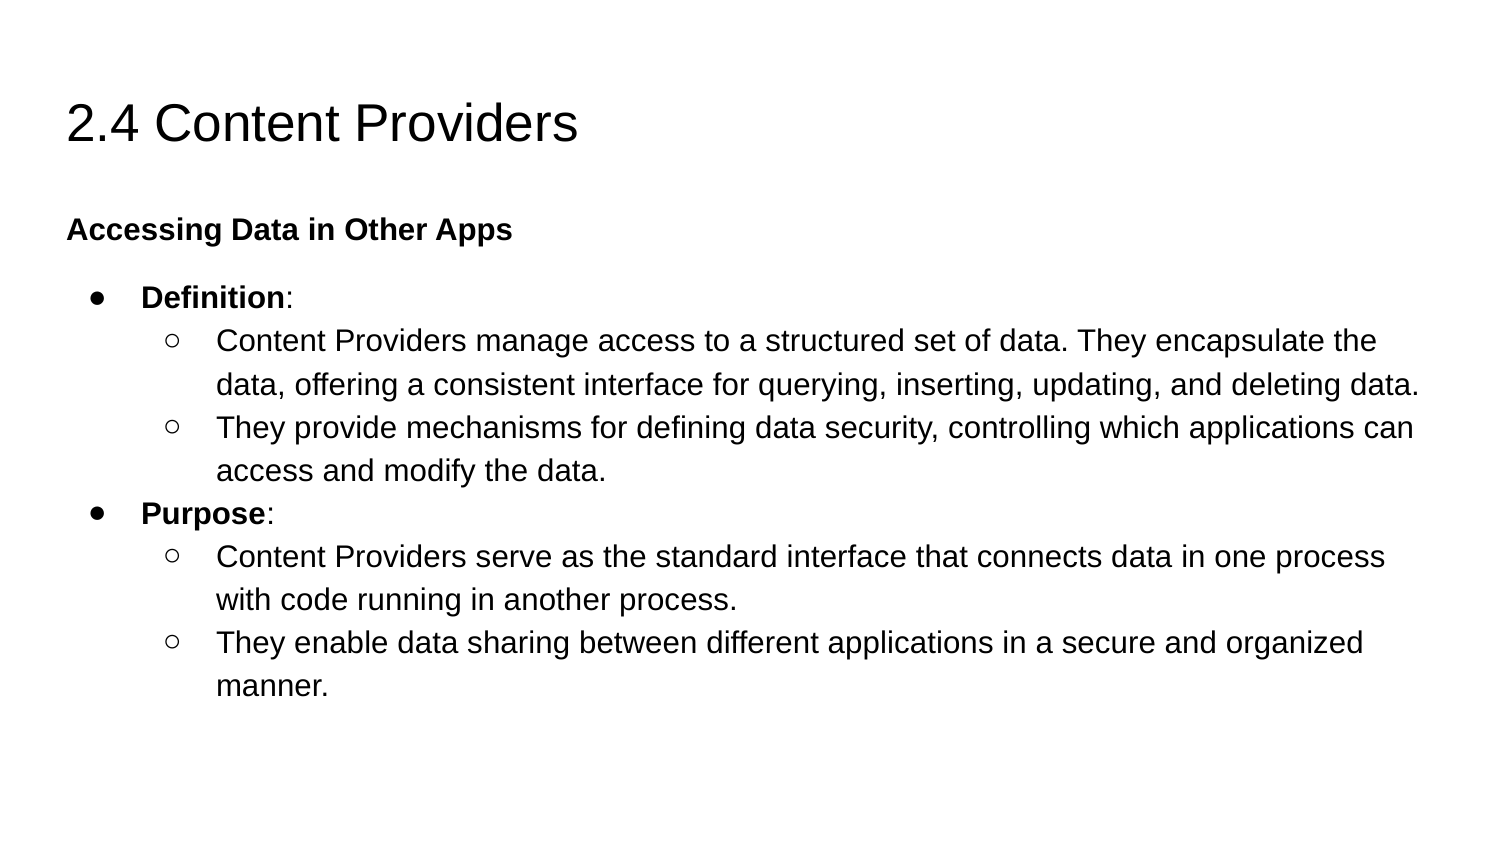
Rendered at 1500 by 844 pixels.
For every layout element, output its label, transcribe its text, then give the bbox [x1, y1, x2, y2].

list Accessing Data in Other Apps Definition: Content Providers manage access to a structured set of data. They encapsulate the data, offering a consistent interface for querying, inserting, updating, and deleting data. They provide mechanisms for defining data security, controlling which applications can access and modify the data. Purpose: Content Providers serve as the standard interface that connects data in one process with code running in another process. They enable data sharing between different applications in a secure and organized manner. [51, 189, 1449, 750]
title 2.4 Content Providers [51, 72, 1449, 167]
